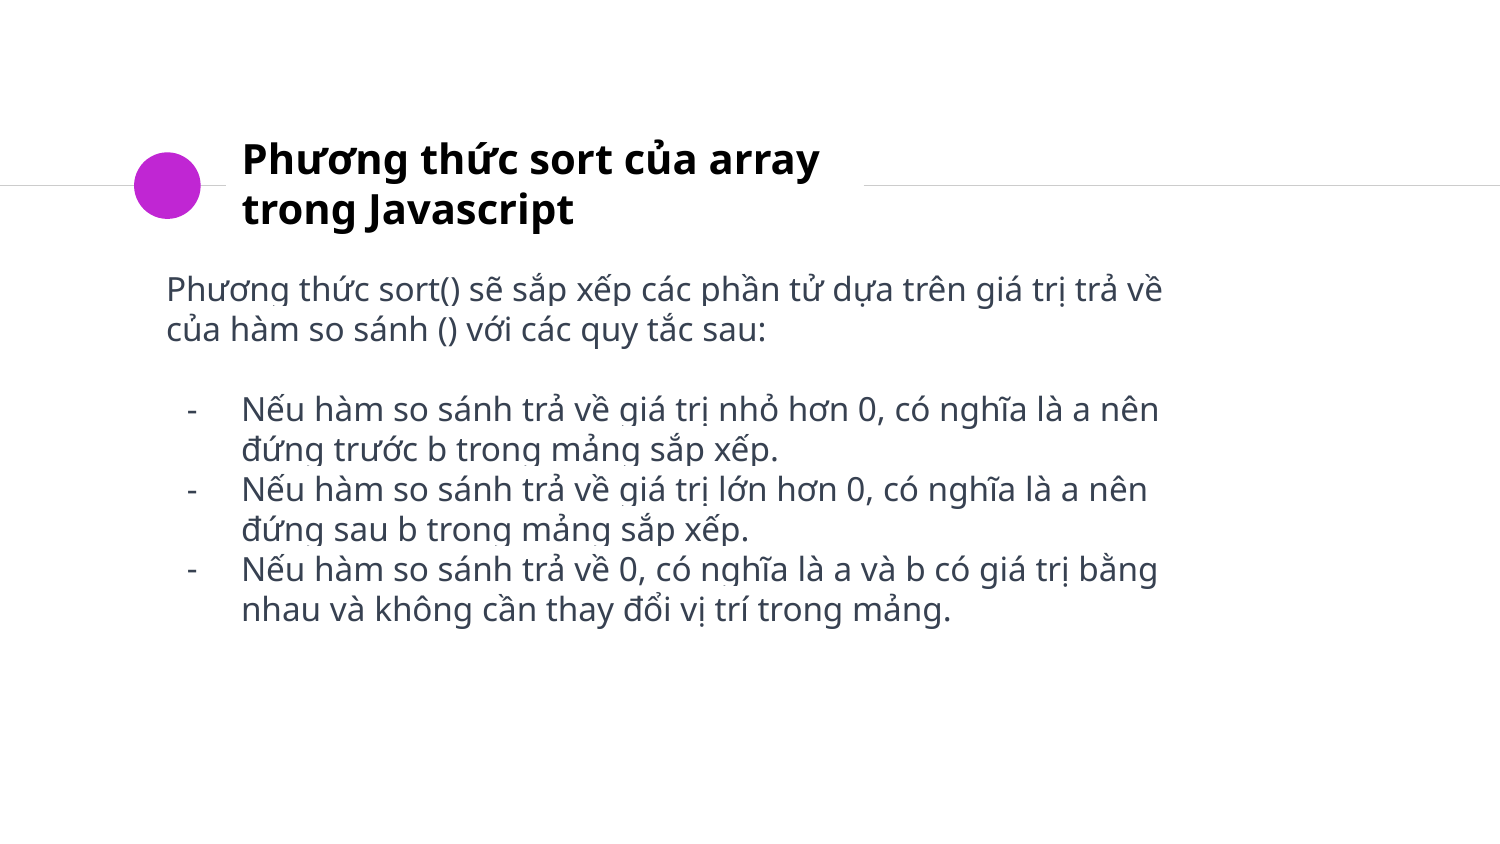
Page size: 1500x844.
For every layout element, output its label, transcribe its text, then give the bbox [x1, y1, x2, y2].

list Phương thức sort() sẽ sắp xếp các phần tử dựa trên giá trị trả về của hàm so sánh () với các quy tắc sau: Nếu hàm so sánh trả về giá trị nhỏ hơn 0, có nghĩa là a nên đứng trước b trong mảng sắp xếp. Nếu hàm so sánh trả về giá trị lớn hơn 0, có nghĩa là a nên đứng sau b trong mảng sắp xếp. Nếu hàm so sánh trả về 0, có nghĩa là a và b có giá trị bằng nhau và không cần thay đổi vị trí trong mảng. [150, 253, 1239, 714]
title Phương thức sort của array trong Javascript [226, 146, 866, 219]
